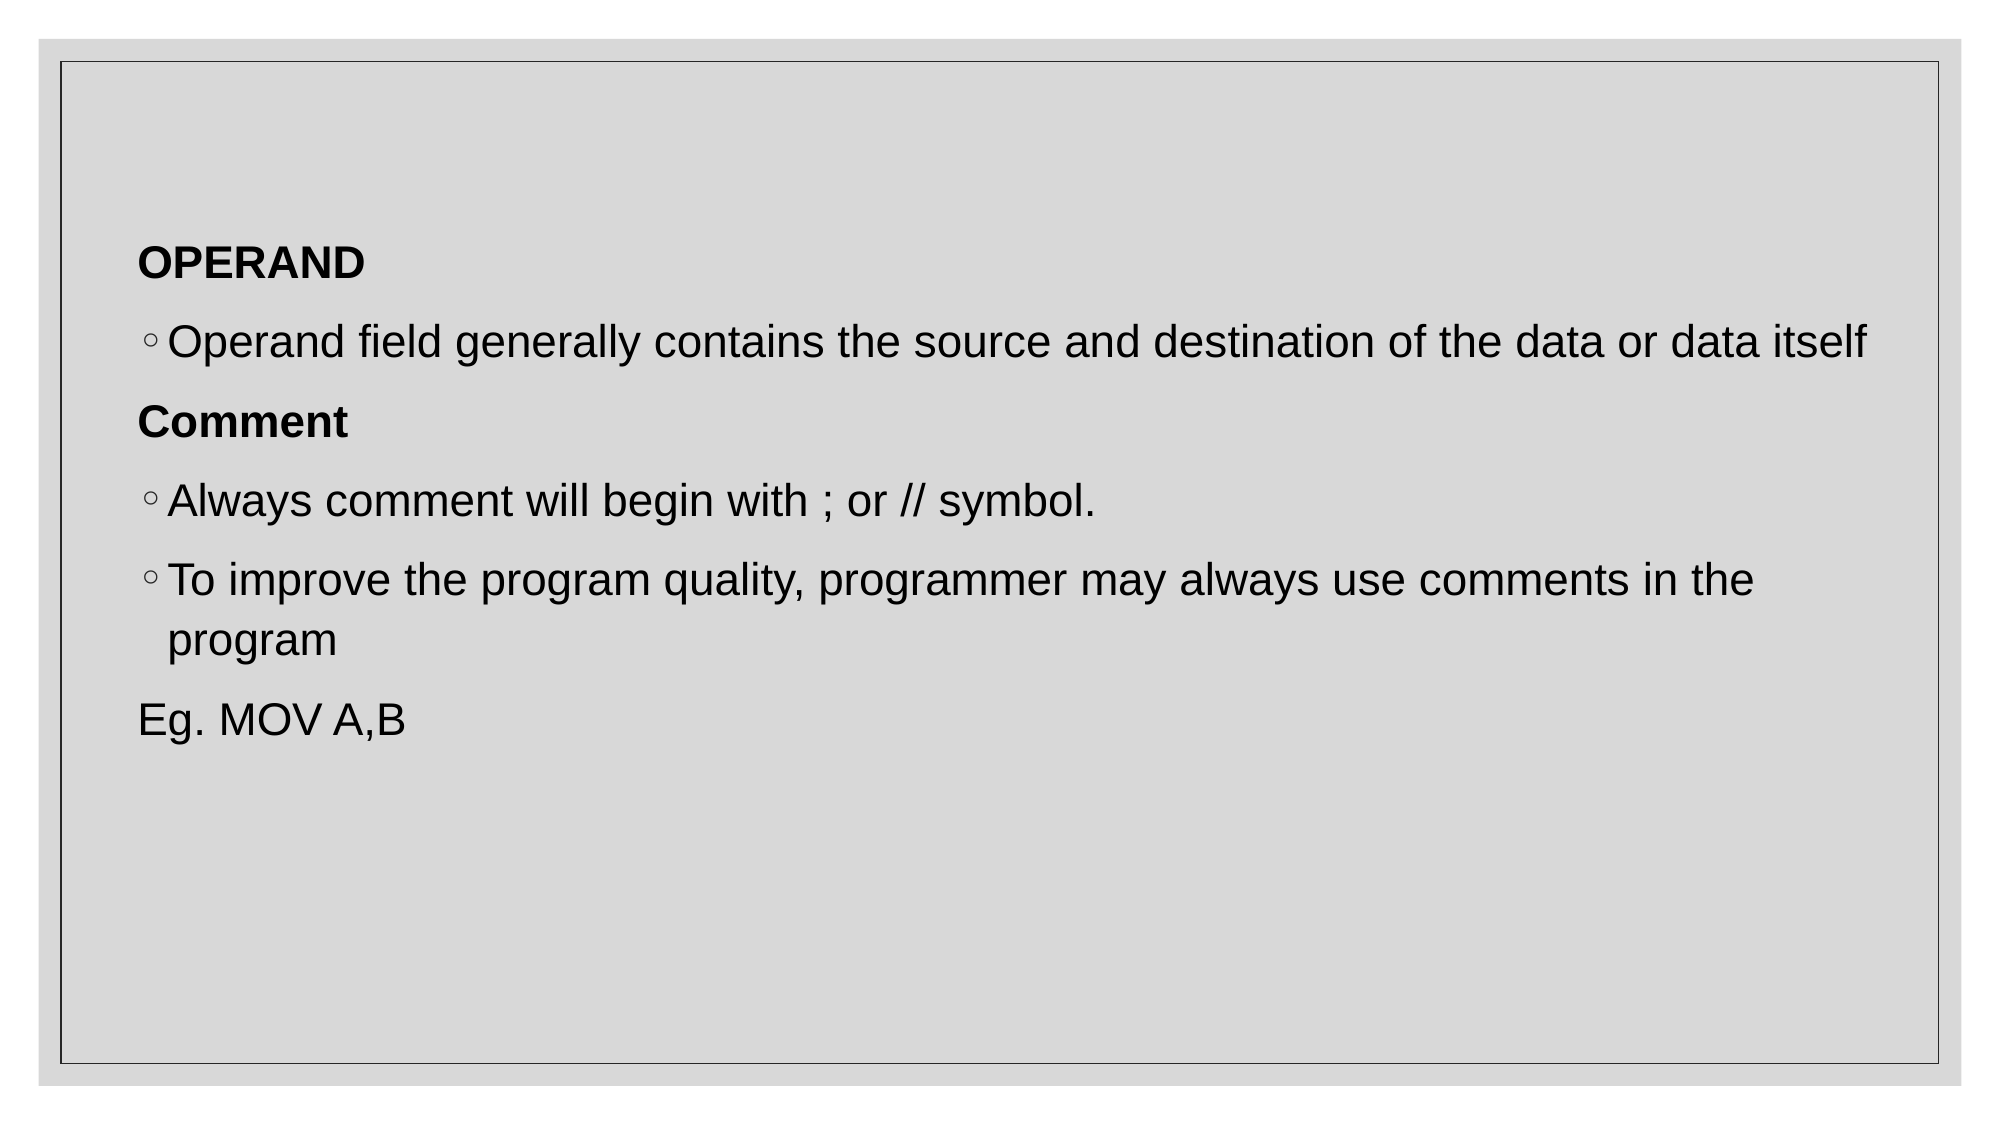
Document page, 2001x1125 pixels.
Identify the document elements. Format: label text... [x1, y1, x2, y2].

list OPERAND Operand field generally contains the source and destination of the data or data itself Comment Always comment will begin with ; or // symbol. To improve the program quality, programmer may always use comments in the program Eg. MOV A,B [122, 219, 1892, 1020]
